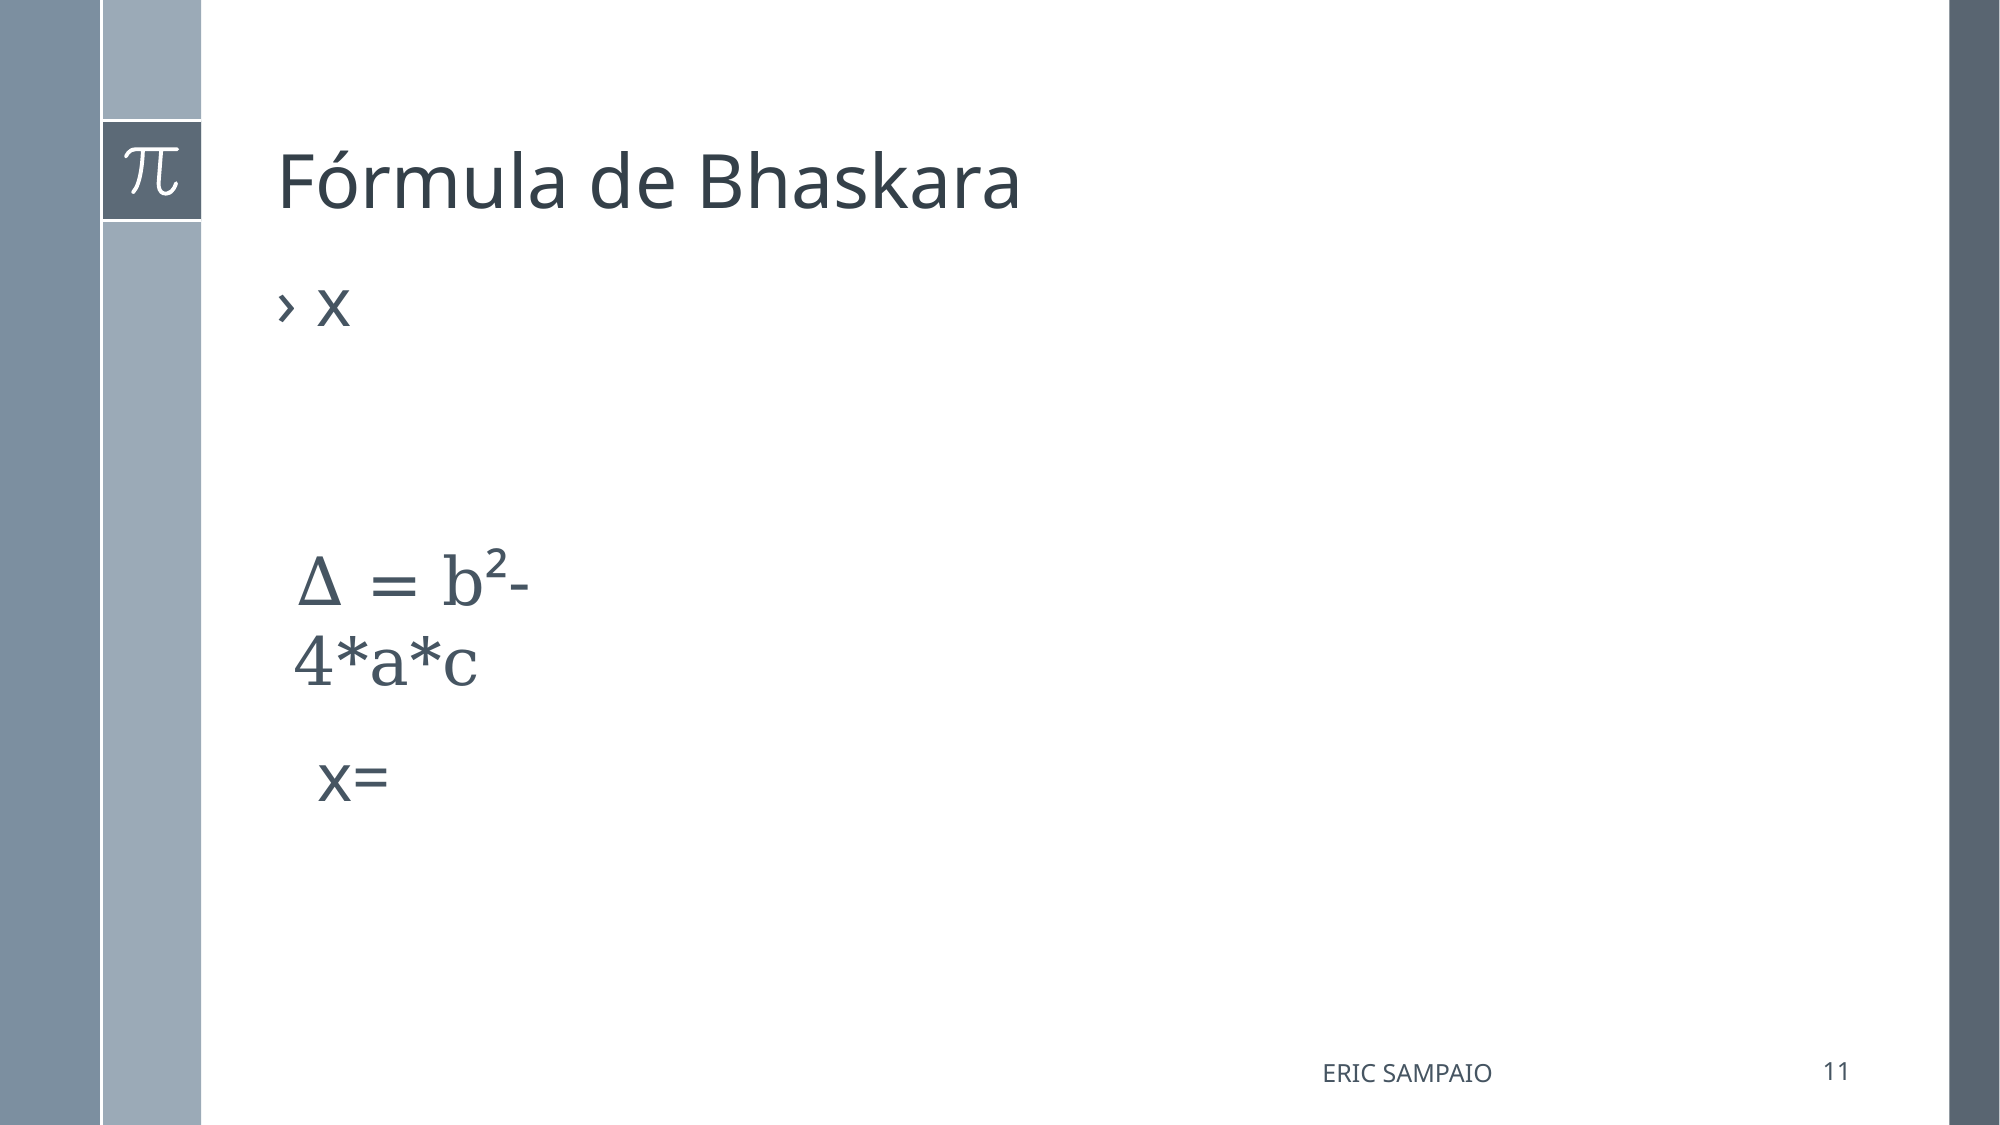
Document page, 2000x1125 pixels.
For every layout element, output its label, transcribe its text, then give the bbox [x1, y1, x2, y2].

slide_number 11 [1766, 1042, 1867, 1103]
footer Eric Sampaio [1082, 1042, 1734, 1103]
text_box Δ = b²-4*a*c [279, 531, 729, 752]
title Fórmula de Bhaskara [261, 29, 1867, 233]
